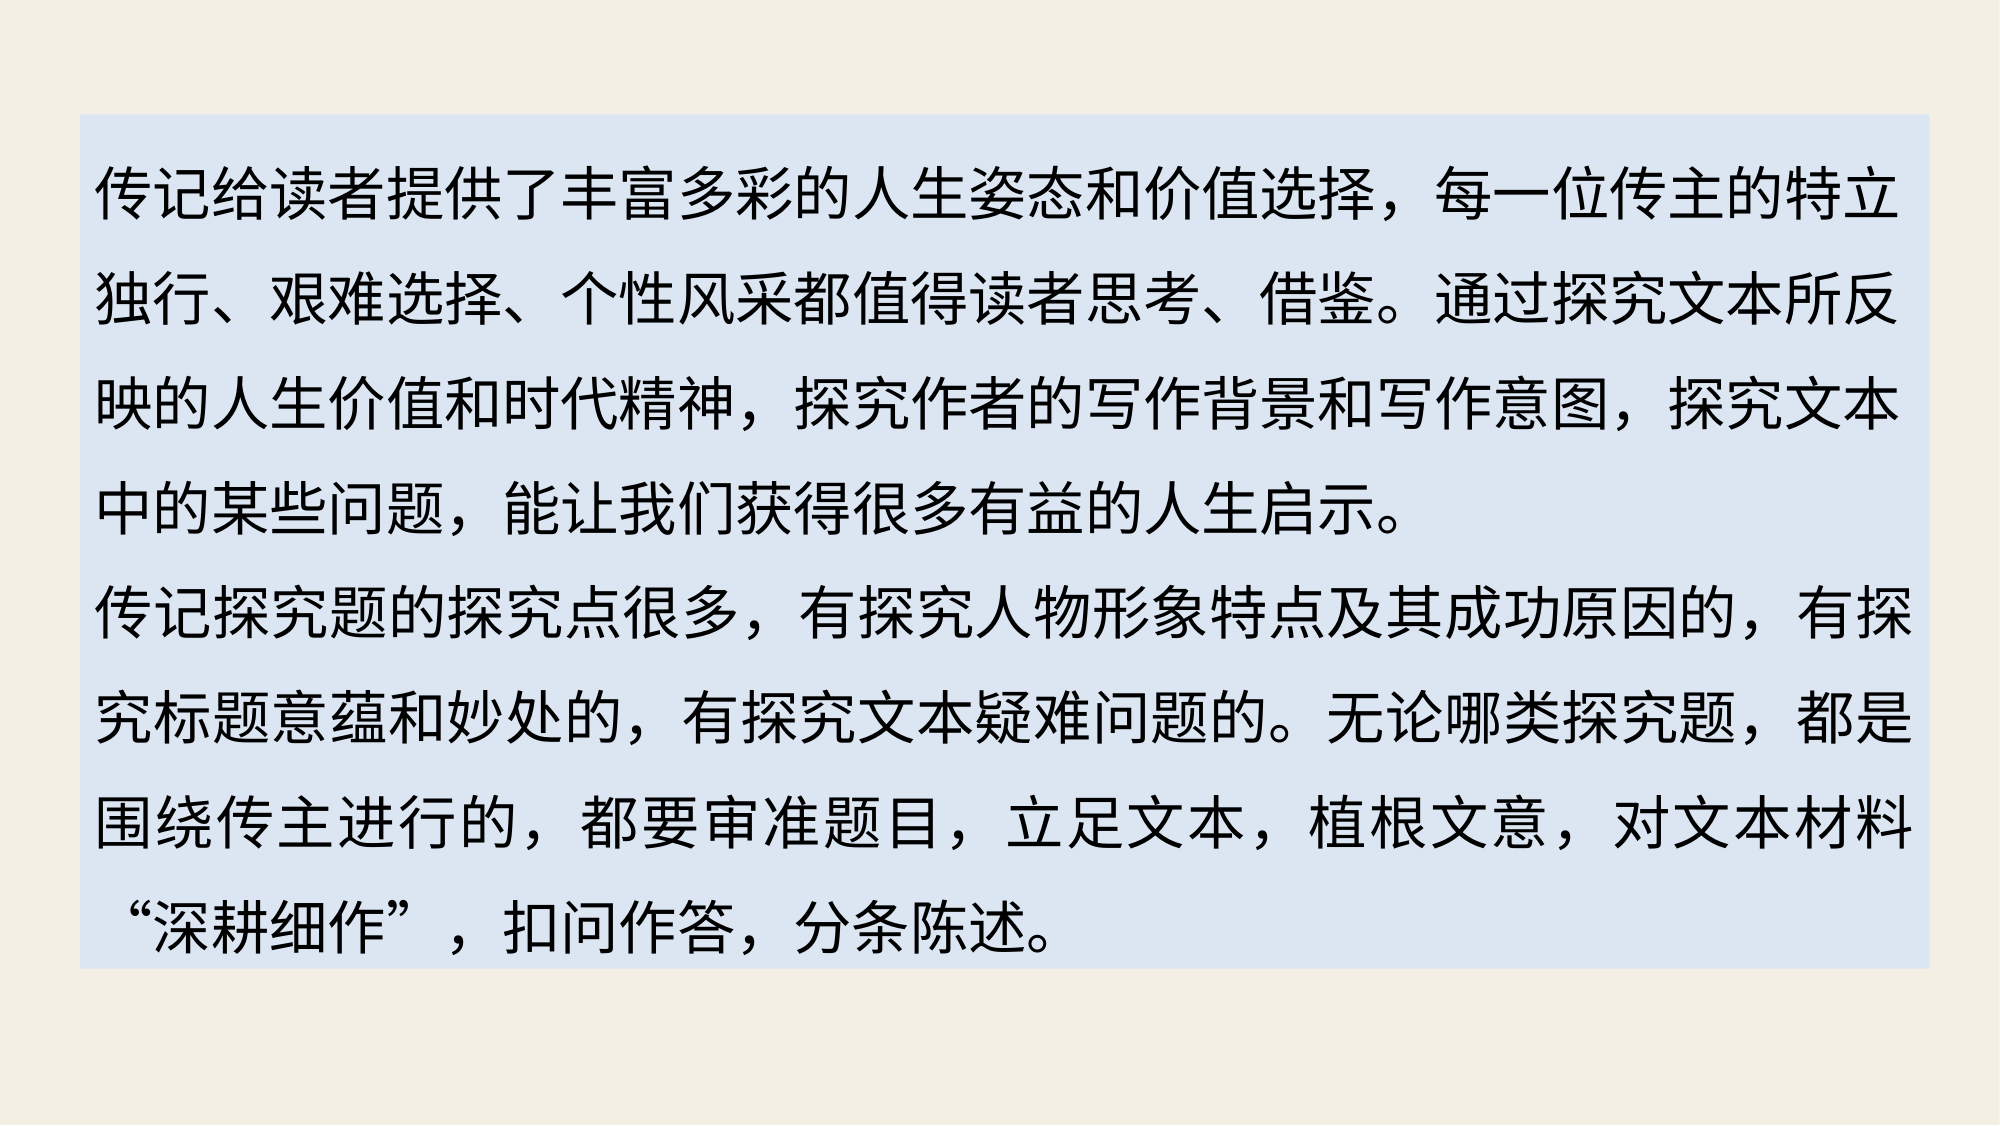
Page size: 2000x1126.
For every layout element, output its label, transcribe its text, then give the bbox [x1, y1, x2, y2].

text_box 传记给读者提供了丰富多彩的人生姿态和价值选择，每一位传主的特立独行、艰难选择、个性风采都值得读者思考、借鉴。通过探究文本所反映的人生价值和时代精神，探究作者的写作背景和写作意图，探究文本中的某些问题，能让我们获得很多有益的人生启示。 传记探究题的探究点很多，有探究人物形象特点及其成功原因的，有探究标题意蕴和妙处的，有探究文本疑难问题的。无论哪类探究题，都是围绕传主进行的，都要审准题目，立足文本，植根文意，对文本材料“深耕细作”，扣问作答，分条陈述。 [80, 114, 1930, 969]
